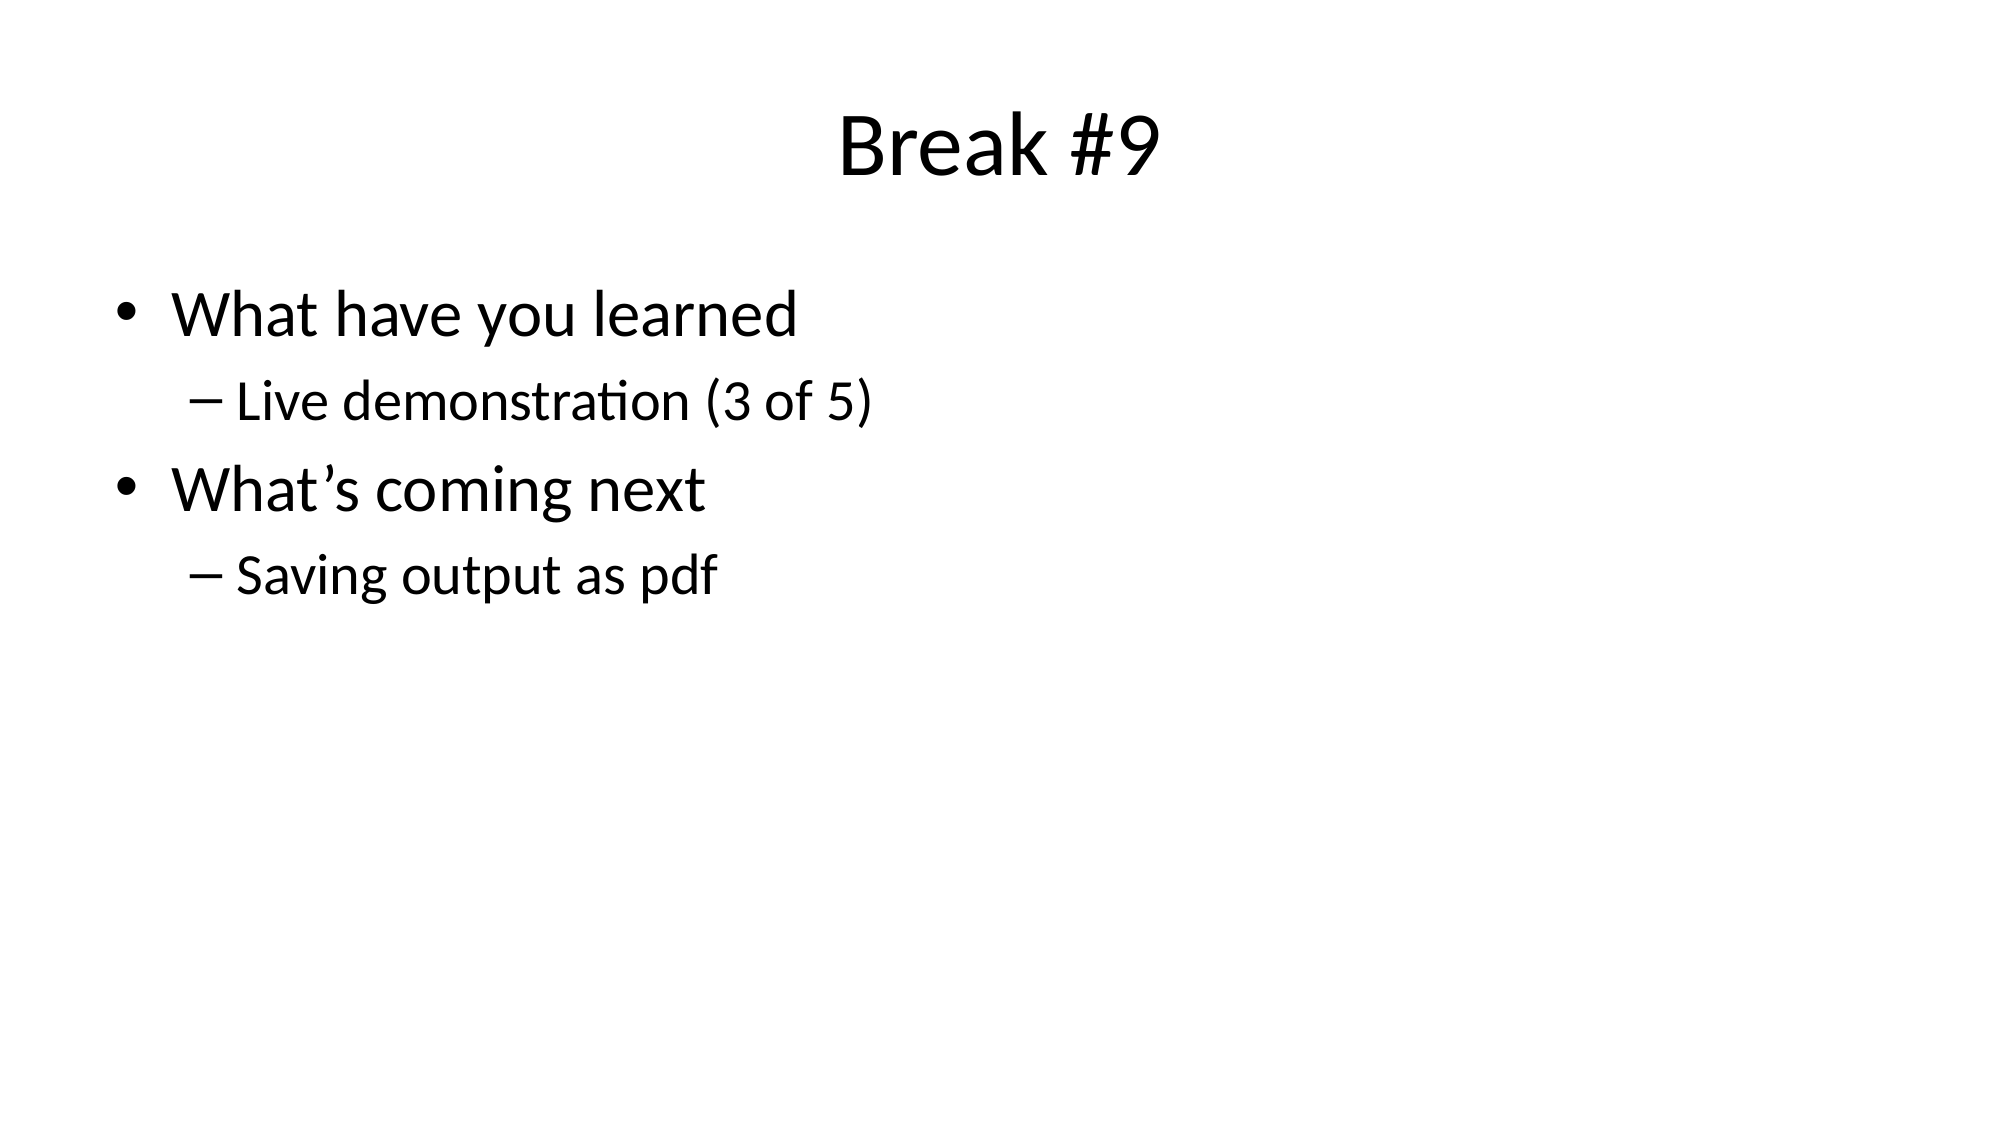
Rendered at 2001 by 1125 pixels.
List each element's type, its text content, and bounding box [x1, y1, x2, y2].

title Break #9 [99, 45, 1900, 233]
list What have you learned Live demonstration (3 of 5) What’s coming next Saving output as pdf [99, 262, 1900, 1005]
